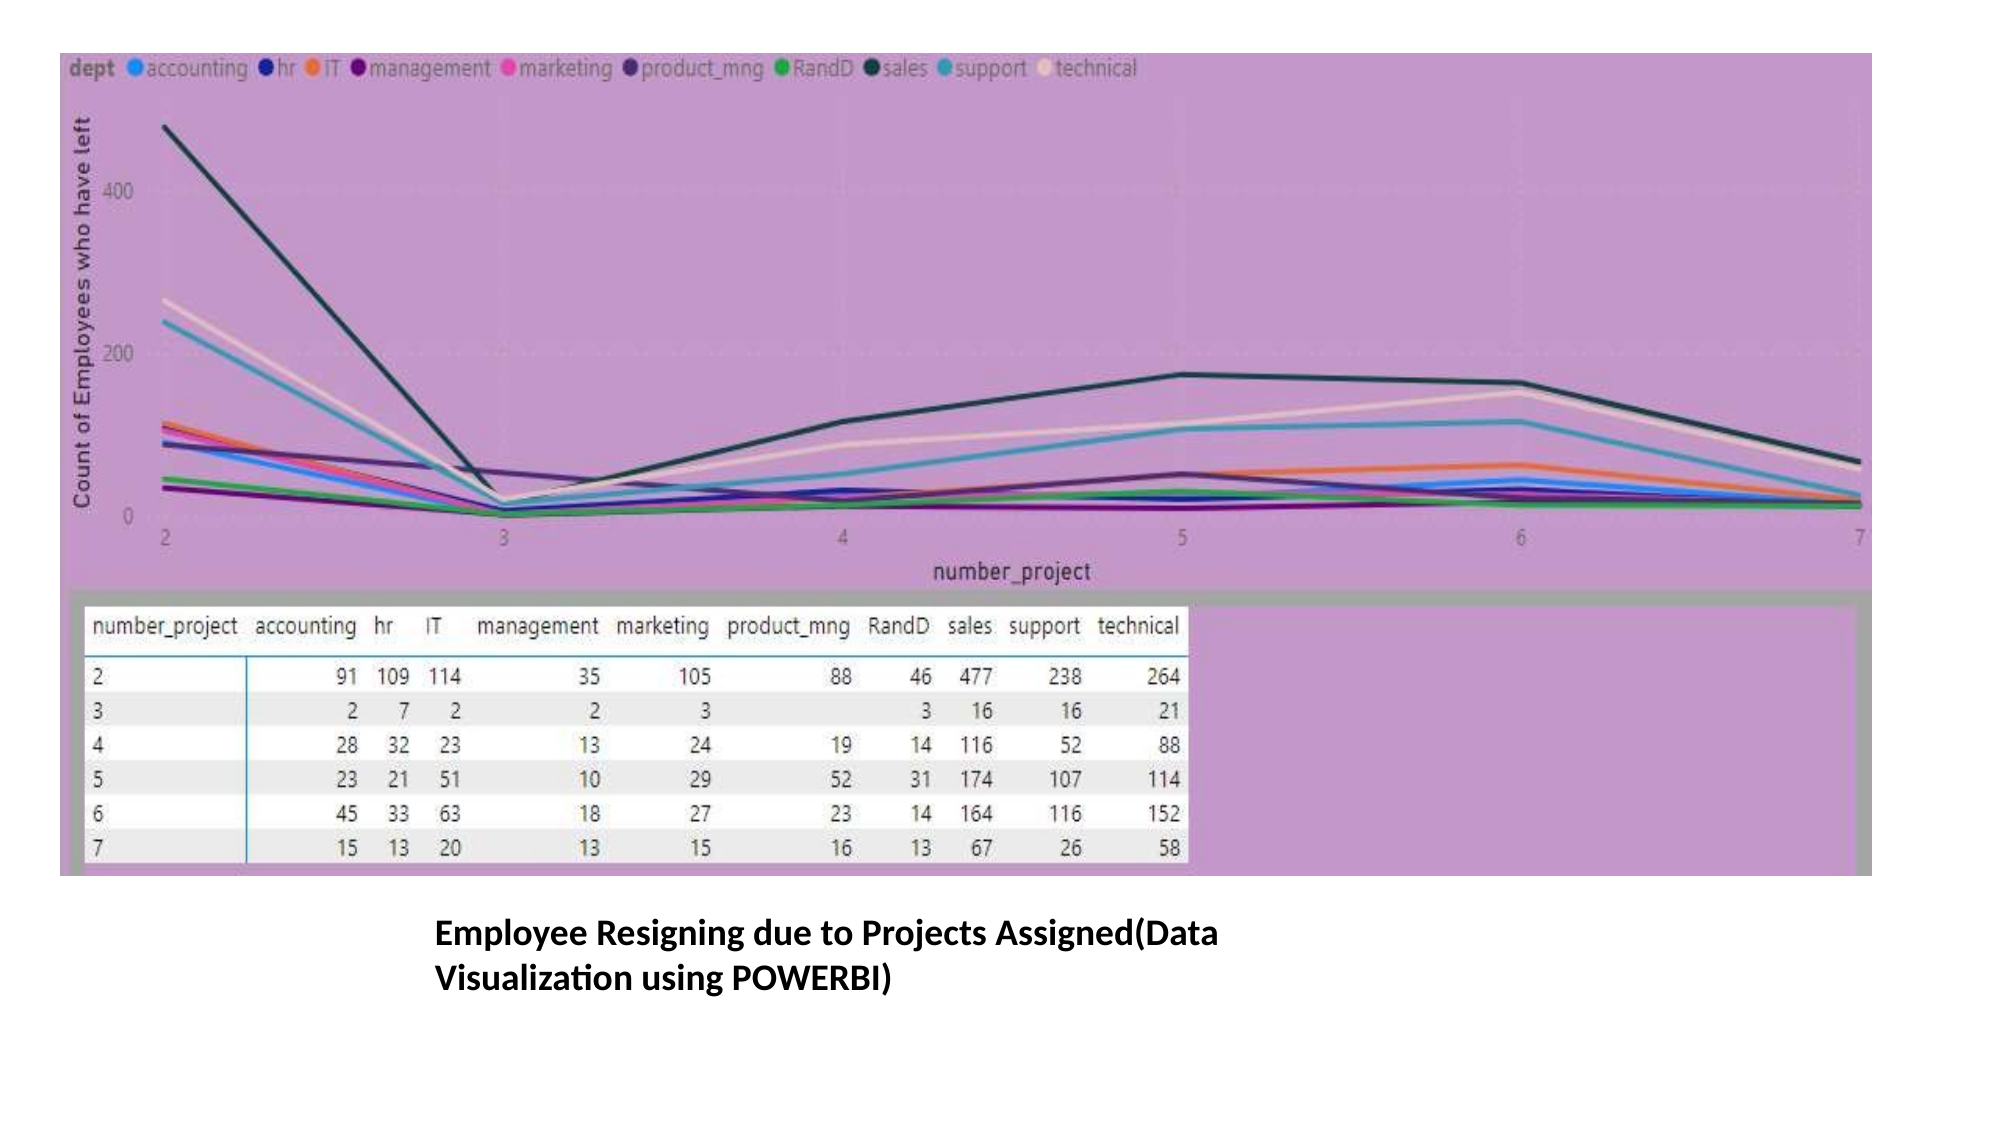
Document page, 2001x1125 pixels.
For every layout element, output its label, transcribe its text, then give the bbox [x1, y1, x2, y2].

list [60, 53, 1872, 876]
text_box Employee Resigning due to Projects Assigned(Data Visualization using POWERBI) [420, 900, 1421, 1006]
